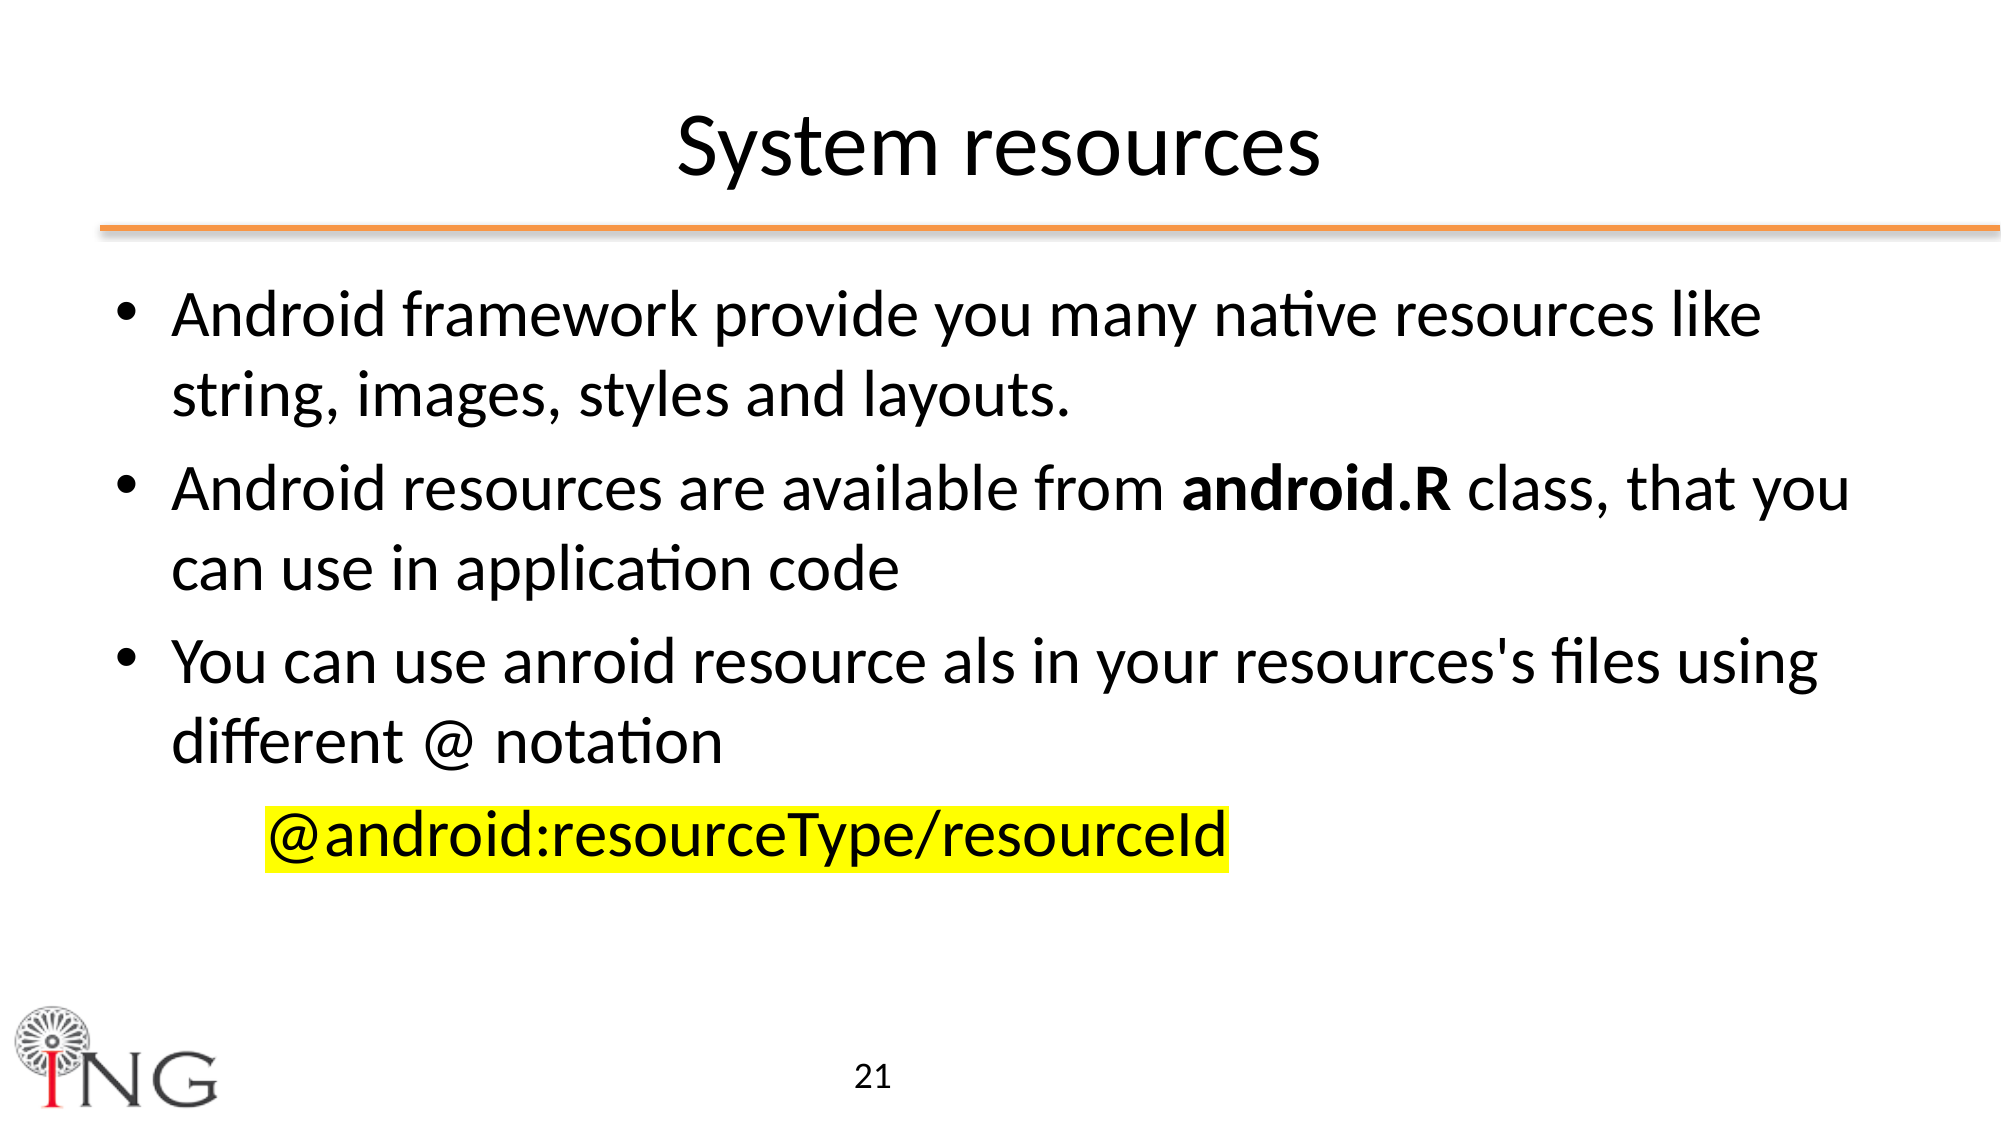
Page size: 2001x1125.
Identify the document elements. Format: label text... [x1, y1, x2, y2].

picture [0, 987, 244, 1125]
slide_number 21 [839, 1043, 1900, 1104]
list Android framework provide you many native resources like string, images, styles and layouts. Android resources are available from android.R class, that you can use in application code You can use anroid resource als in your resources's files using different @ notation @android:resourceType/resourceId [99, 262, 1900, 1005]
title System resources [99, 45, 1900, 233]
